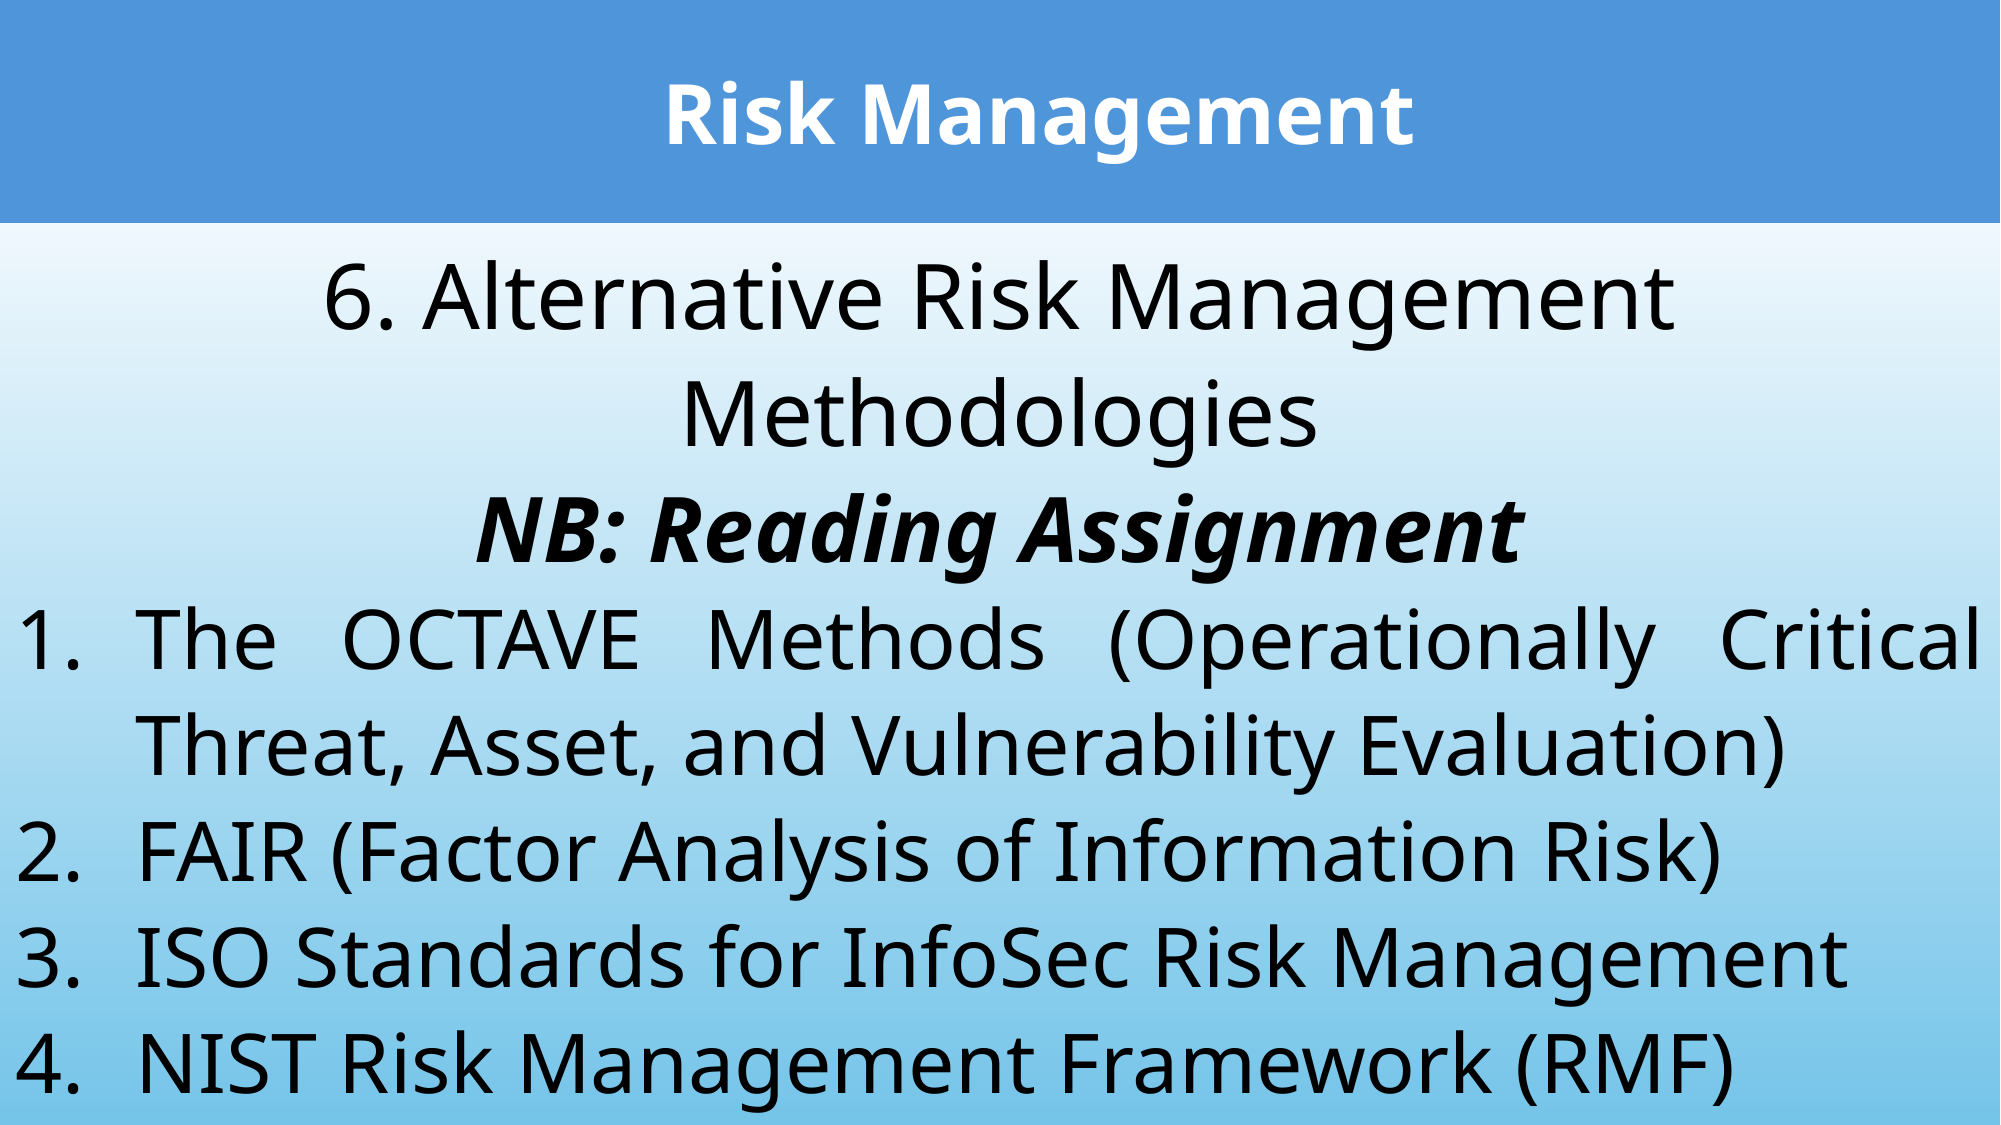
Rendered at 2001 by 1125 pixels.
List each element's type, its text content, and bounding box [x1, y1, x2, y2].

subtitle 6. Alternative Risk Management Methodologies NB: Reading Assignment The OCTAVE Methods (Operationally Critical Threat, Asset, and Vulnerability Evaluation) FAIR (Factor Analysis of Information Risk) ISO Standards for InfoSec Risk Management NIST Risk Management Framework (RMF) [0, 223, 2000, 1125]
text_box Risk Management [31, 47, 1973, 170]
